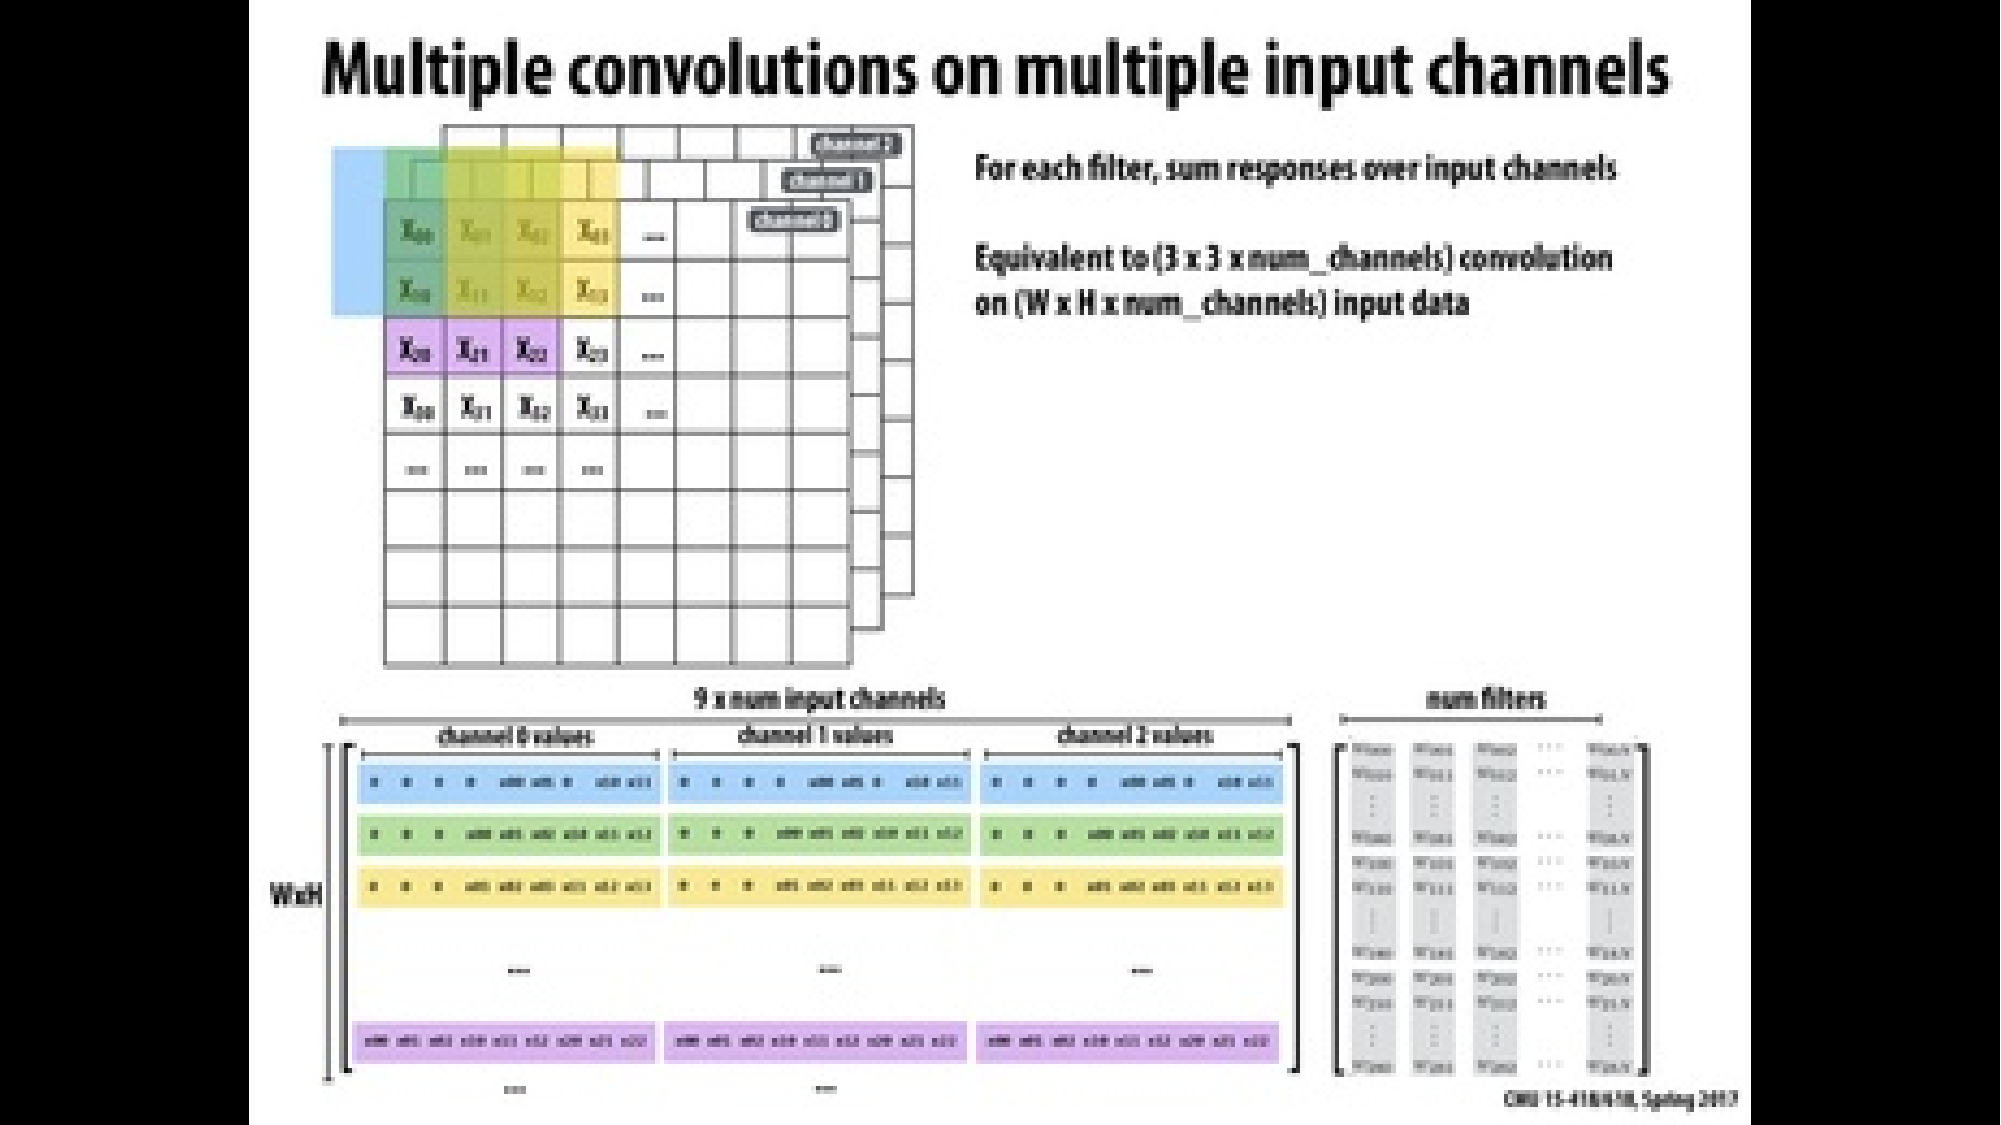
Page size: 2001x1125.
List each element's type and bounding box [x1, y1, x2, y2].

picture [249, 0, 1751, 1125]
